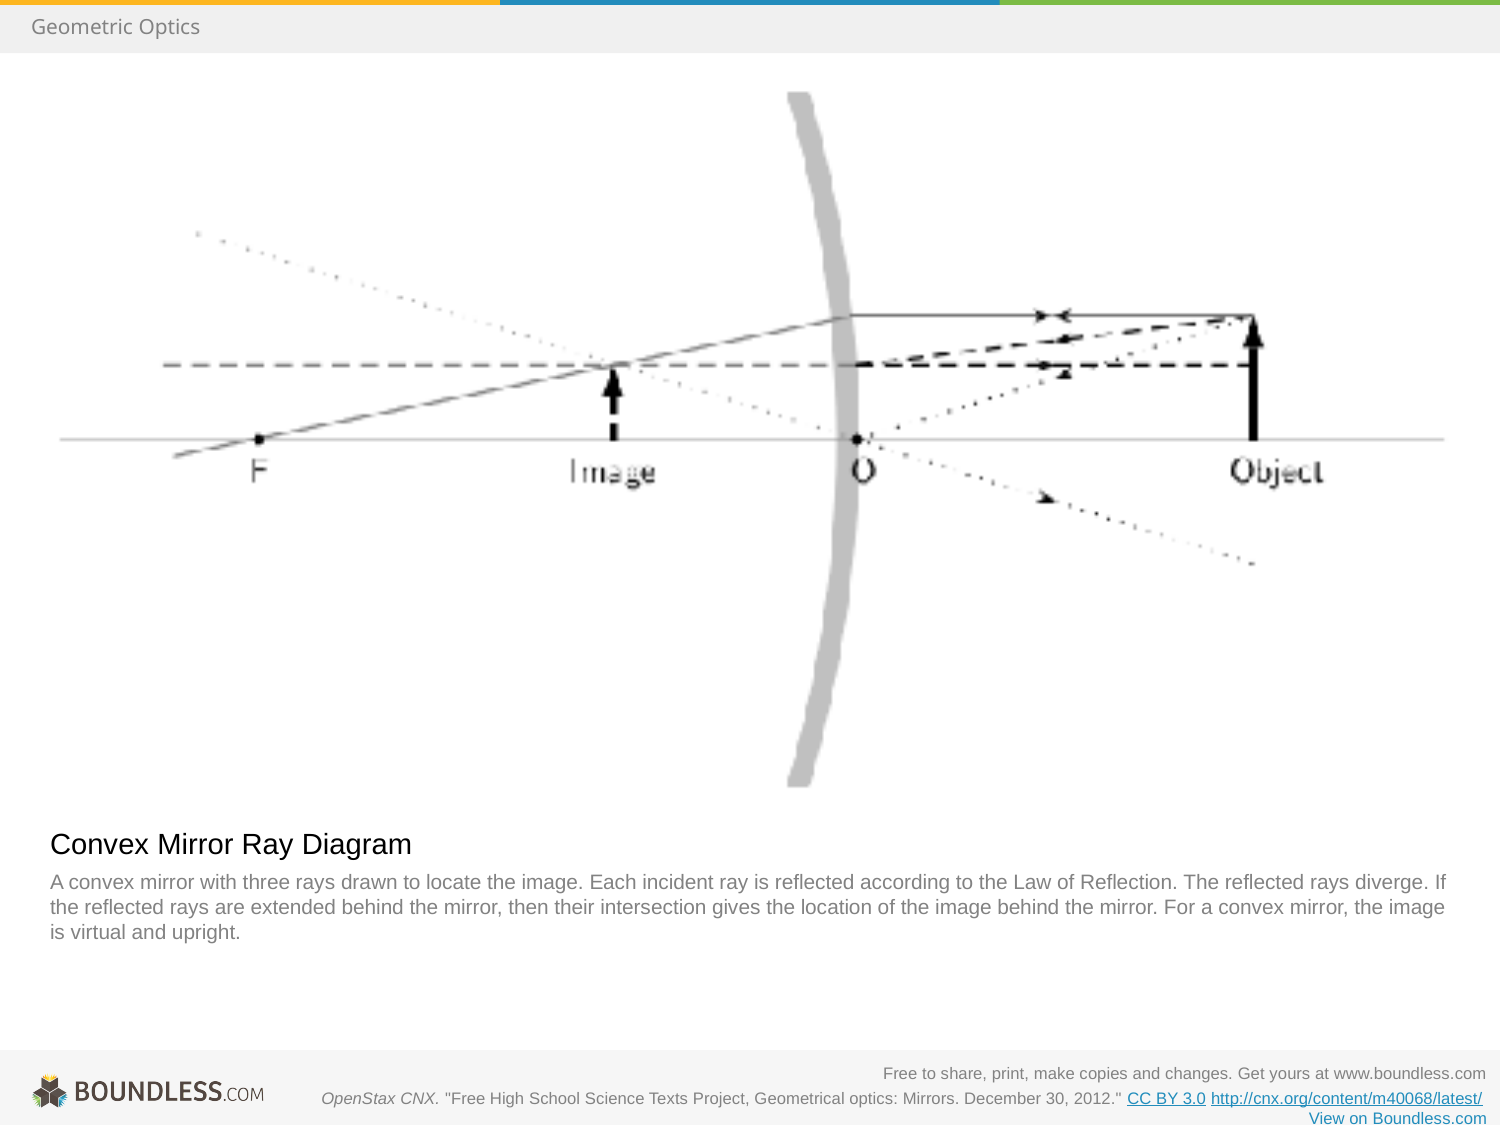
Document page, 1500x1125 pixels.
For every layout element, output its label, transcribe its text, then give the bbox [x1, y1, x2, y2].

picture [48, 87, 1451, 801]
text_box [0, 2, 1500, 54]
picture [30, 1072, 265, 1109]
list Convex Mirror Ray Diagram A convex mirror with three rays drawn to locate the image. Each incident ray is reflected according to the Law of Reflection. The reflected rays diverge. If the reflected rays are extended behind the mirror, then their intersection gives the location of the image behind the mirror. For a convex mirror, the image is virtual and upright. [50, 825, 1450, 1038]
text_box OpenStax CNX. "Free High School Science Texts Project, Geometrical optics: Mirrors. December 30, 2012." CC BY 3.0 http://cnx.org/content/m40068/latest/ View on Boundless.com [274, 1087, 1488, 1125]
text_box Free to share, print, make copies and changes. Get yours at www.boundless.com [649, 1062, 1488, 1087]
text_box Geometric Optics [31, 13, 1475, 38]
text_box [0, 1050, 1500, 1125]
